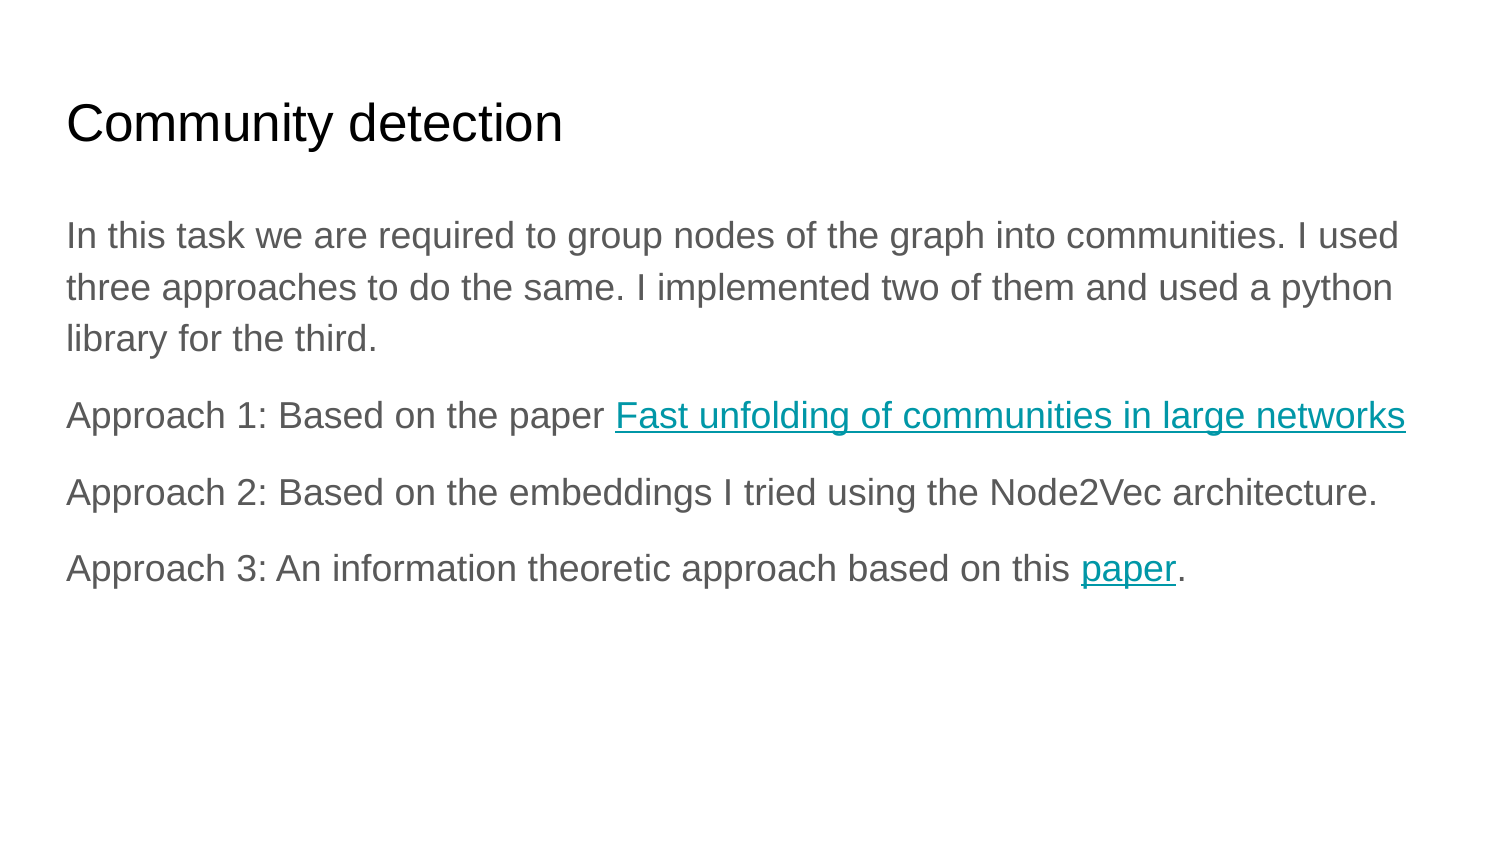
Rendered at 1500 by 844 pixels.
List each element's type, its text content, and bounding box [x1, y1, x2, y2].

title Community detection [51, 72, 1449, 167]
list In this task we are required to group nodes of the graph into communities. I used three approaches to do the same. I implemented two of them and used a python library for the third. Approach 1: Based on the paper Fast unfolding of communities in large networks Approach 2: Based on the embeddings I tried using the Node2Vec architecture. Approach 3: An information theoretic approach based on this paper. [51, 189, 1449, 750]
